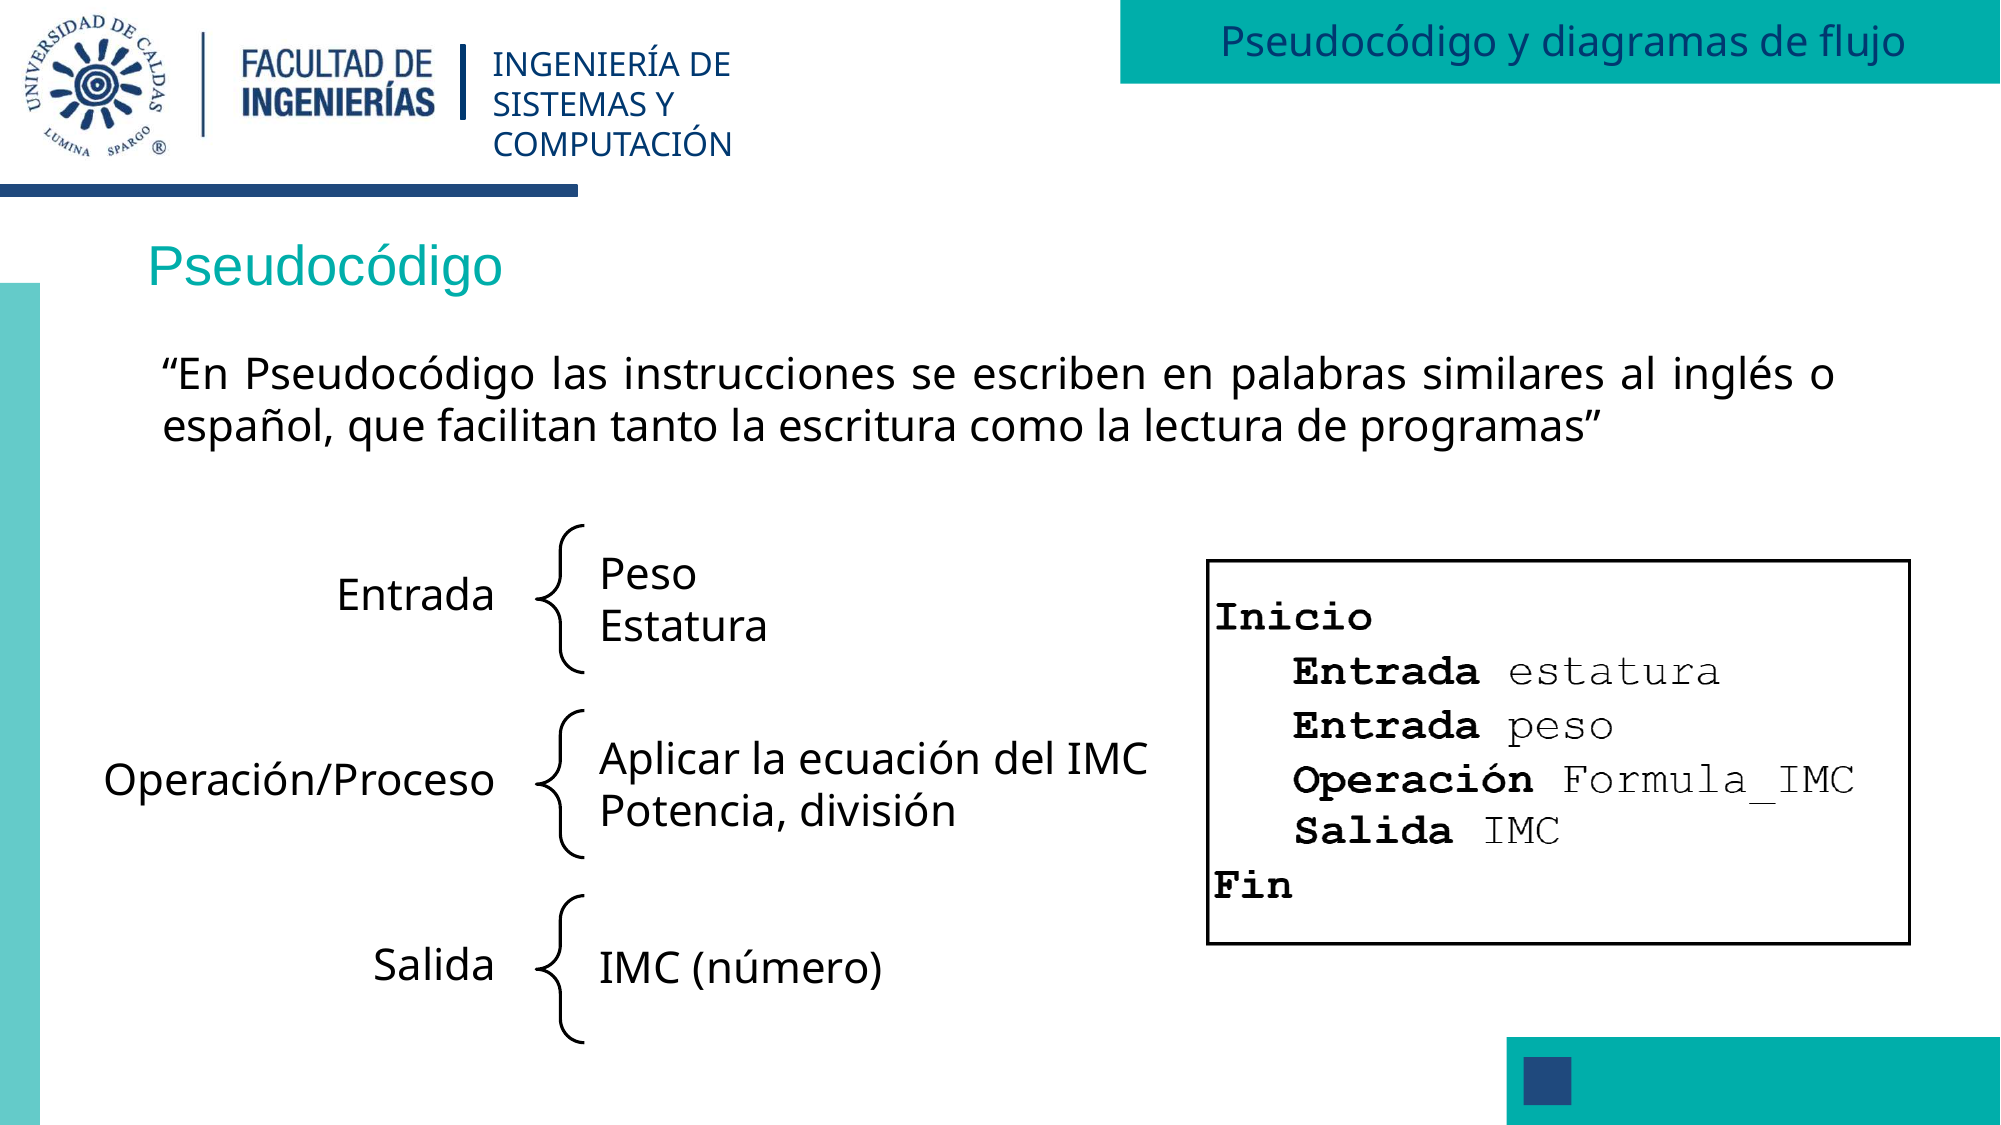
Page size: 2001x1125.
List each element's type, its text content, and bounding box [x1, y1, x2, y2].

text_box Aplicar la ecuación del IMC Potencia, división [584, 715, 1169, 842]
text_box Operación/Proceso [71, 736, 512, 820]
text_box [1506, 1037, 2000, 1125]
text_box INGENIERÍA DE SISTEMAS Y COMPUTACIÓN [477, 28, 841, 179]
text_box [1120, 0, 2000, 84]
text_box [536, 895, 585, 1043]
text_box Peso Estatura [584, 530, 858, 657]
text_box “En Pseudocódigo las instrucciones se escriben en palabras similares al inglés o español, que facilitan tanto la escritura como la lectura de programas” [147, 330, 1853, 466]
text_box Entrada [237, 551, 512, 635]
text_box Salida [237, 921, 512, 1005]
text_box [0, 184, 578, 197]
picture [0, 0, 464, 173]
text_box Pseudocódigo y diagramas de flujo [1129, 0, 1998, 80]
picture [1174, 527, 1946, 977]
text_box [536, 525, 585, 673]
text_box [536, 710, 585, 858]
text_box [0, 282, 40, 1125]
text_box [1523, 1057, 1572, 1106]
text_box IMC (número) [584, 925, 948, 1014]
title Pseudocódigo [147, 229, 681, 418]
